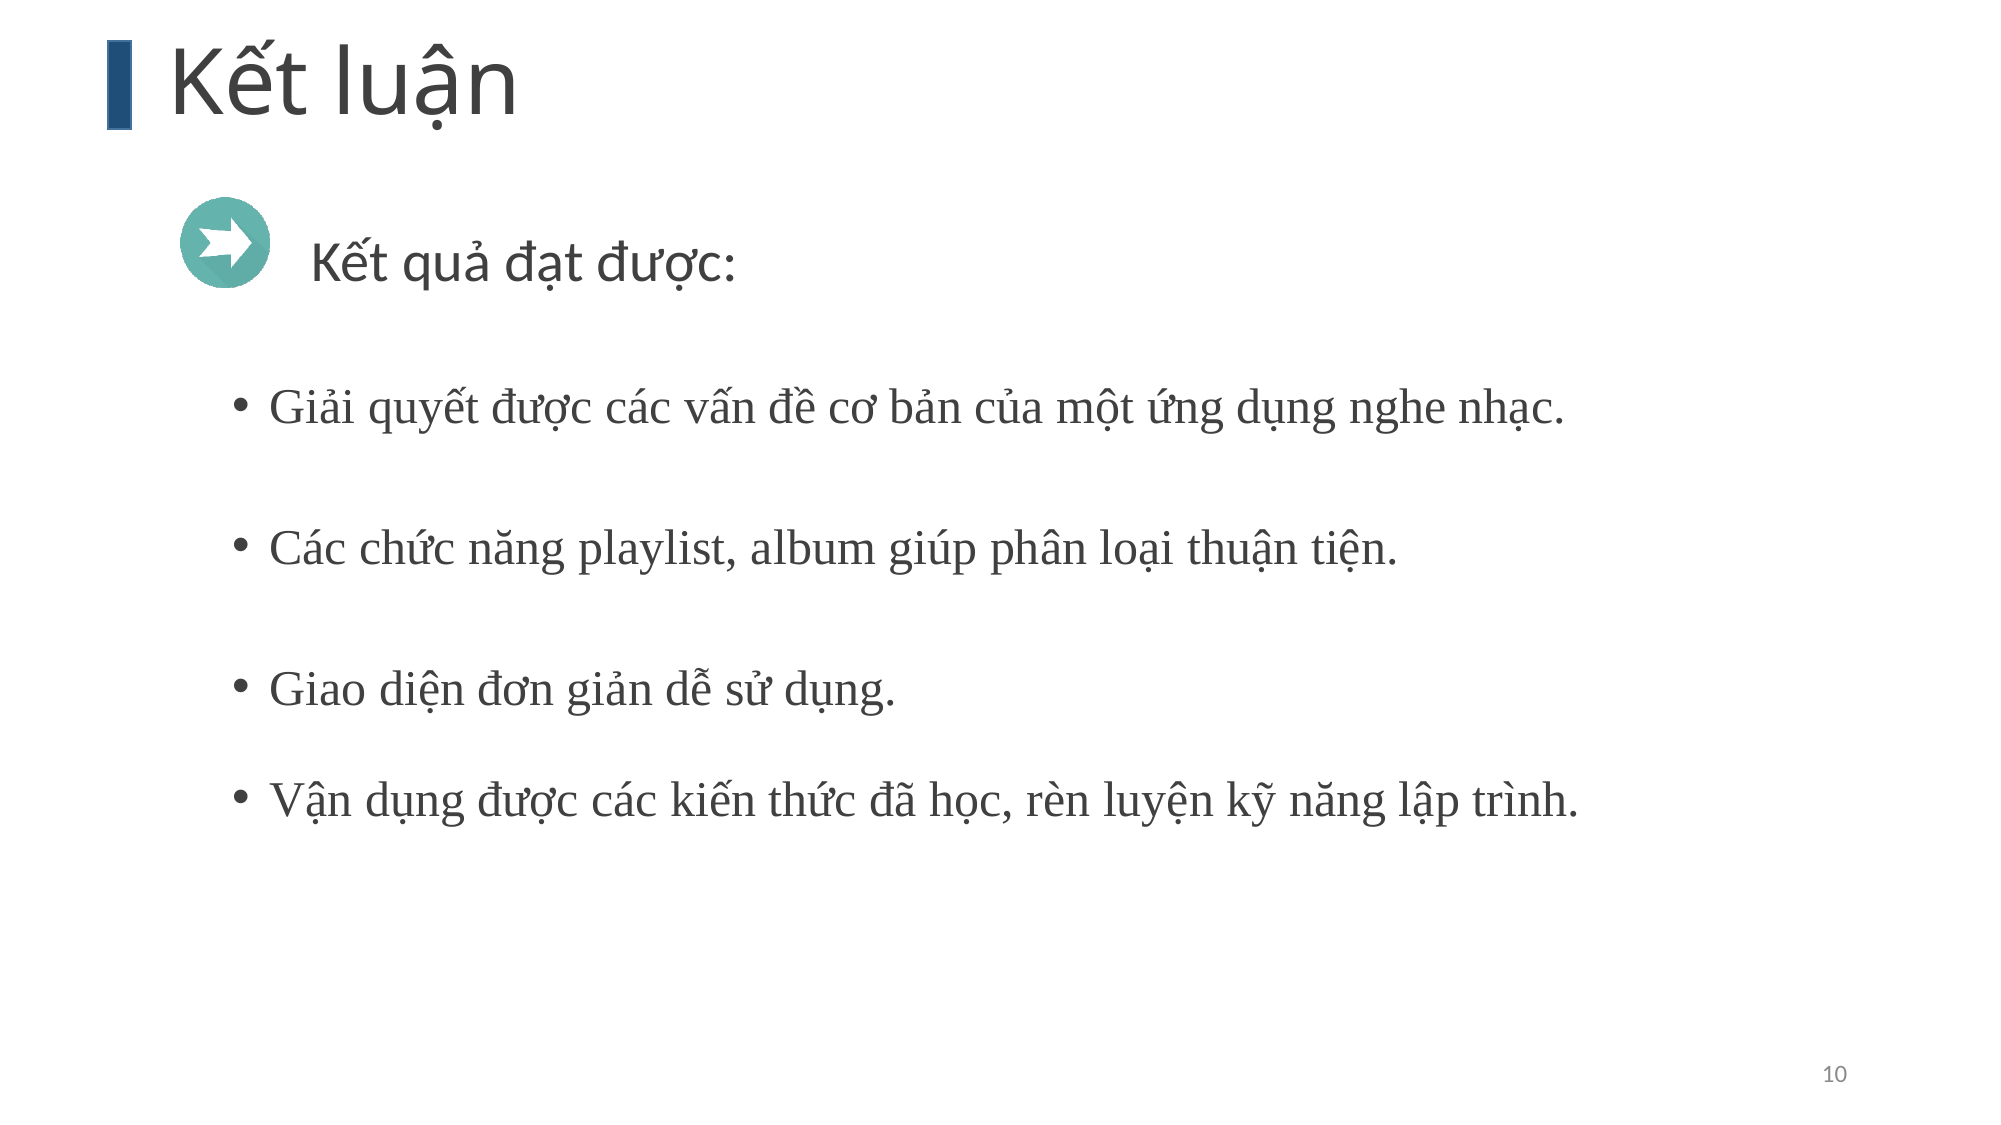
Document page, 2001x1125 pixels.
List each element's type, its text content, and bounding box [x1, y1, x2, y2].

title Kết luận [152, 49, 1051, 121]
text_box [107, 40, 132, 130]
list Kết quả đạt được: Giải quyết được các vấn đề cơ bản của một ứng dụng nghe nhạc. Các chức năng playlist, album giúp phân loại thuận tiện. Giao diện đơn giản dễ sử dụng. Vận dụng được các kiến thức đã học, rèn luyện kỹ năng lập trình. [217, 180, 1883, 942]
picture [179, 197, 270, 288]
slide_number 10 [1412, 1042, 1863, 1103]
